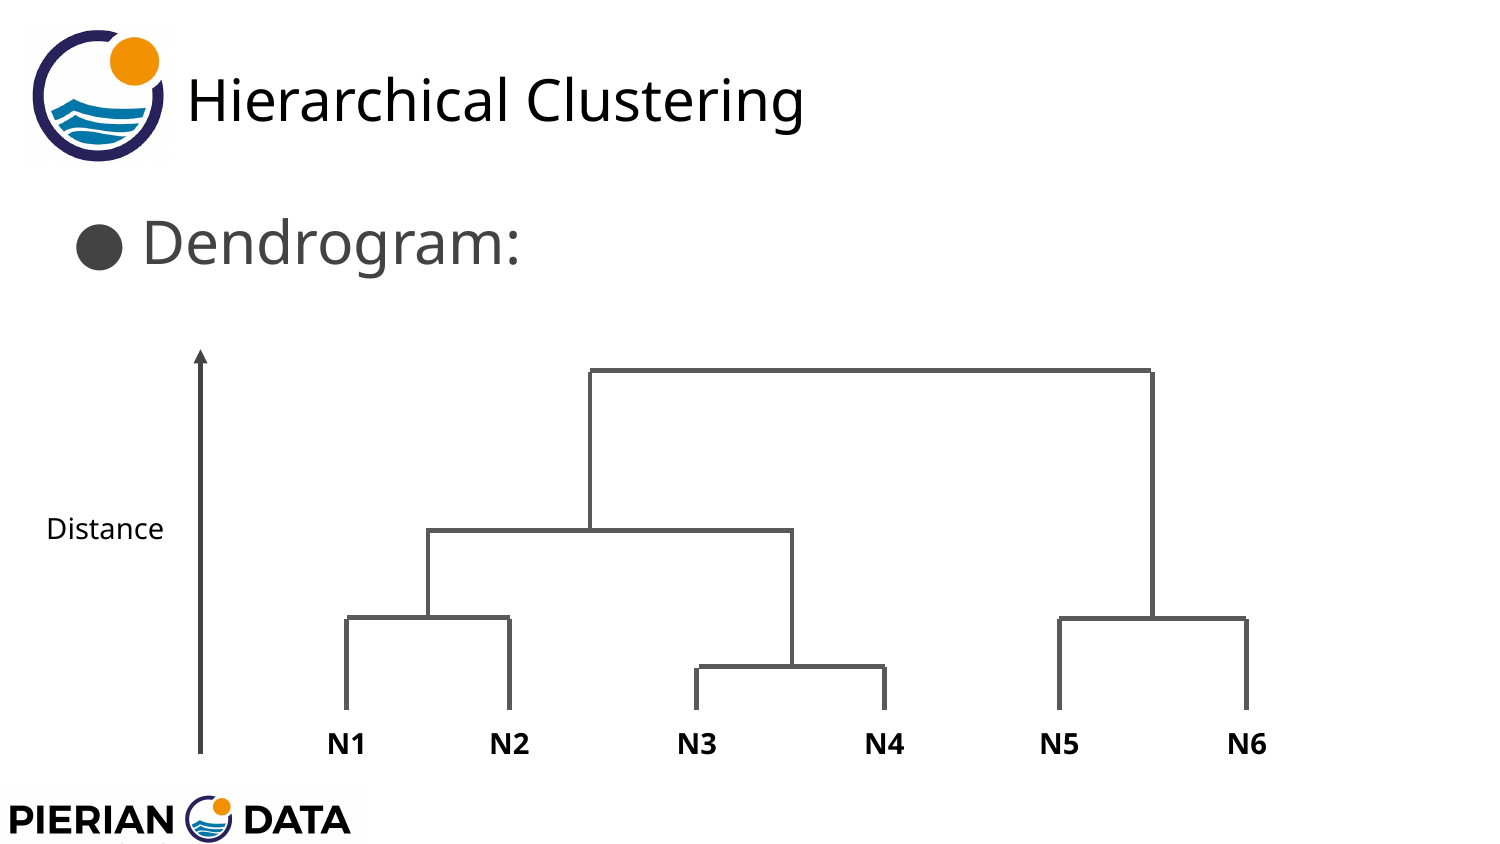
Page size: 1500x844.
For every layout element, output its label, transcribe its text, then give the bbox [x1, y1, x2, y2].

text_box N4 [803, 710, 965, 775]
list Dendrogram: [51, 189, 1476, 750]
text_box N5 [978, 710, 1140, 775]
text_box N2 [428, 710, 590, 775]
picture [0, 787, 368, 844]
picture [24, 24, 172, 167]
title Hierarchical Clustering [176, 48, 1449, 143]
text_box N1 [266, 710, 428, 775]
text_box Distance [23, 495, 187, 561]
text_box N3 [616, 710, 778, 775]
text_box N6 [1166, 710, 1328, 775]
